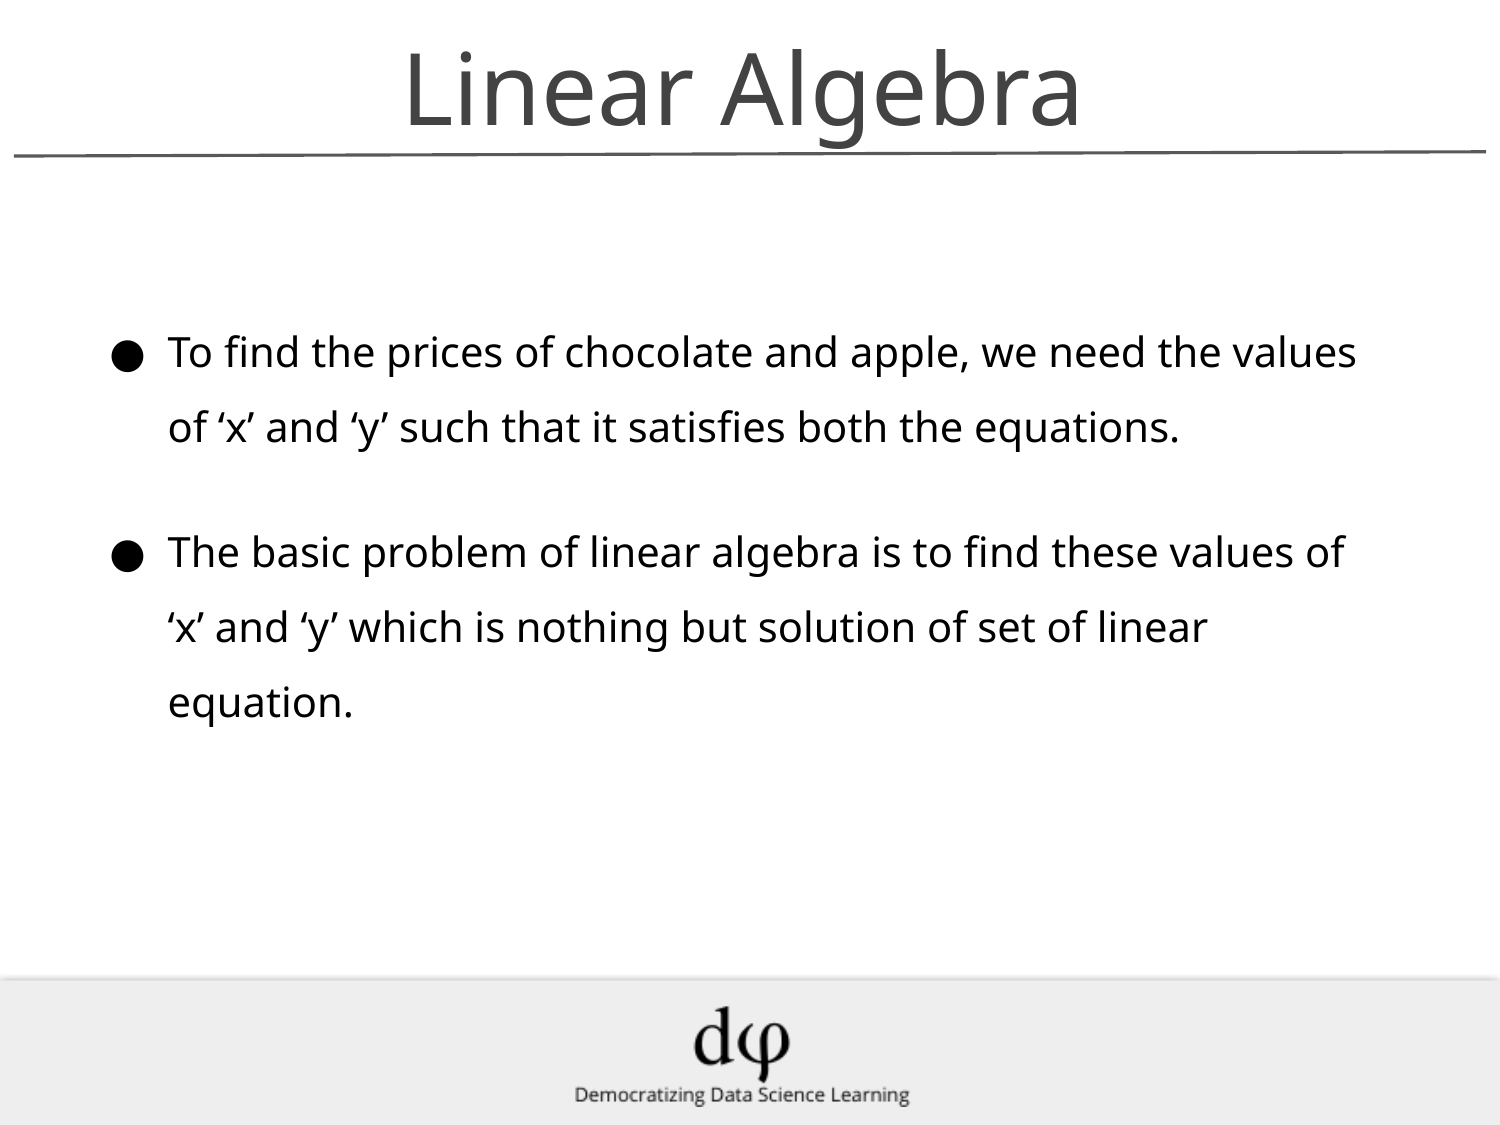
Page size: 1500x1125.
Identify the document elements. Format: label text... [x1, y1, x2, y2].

text_box To find the prices of chocolate and apple, we need the values of ‘x’ and ‘y’ such that it satisfies both the equations. The basic problem of linear algebra is to find these values of ‘x’ and ‘y’ which is nothing but solution of set of linear equation. [77, 286, 1423, 754]
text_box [0, 980, 1500, 1125]
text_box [13, 151, 1487, 157]
text_box Linear Algebra [195, 27, 1292, 150]
